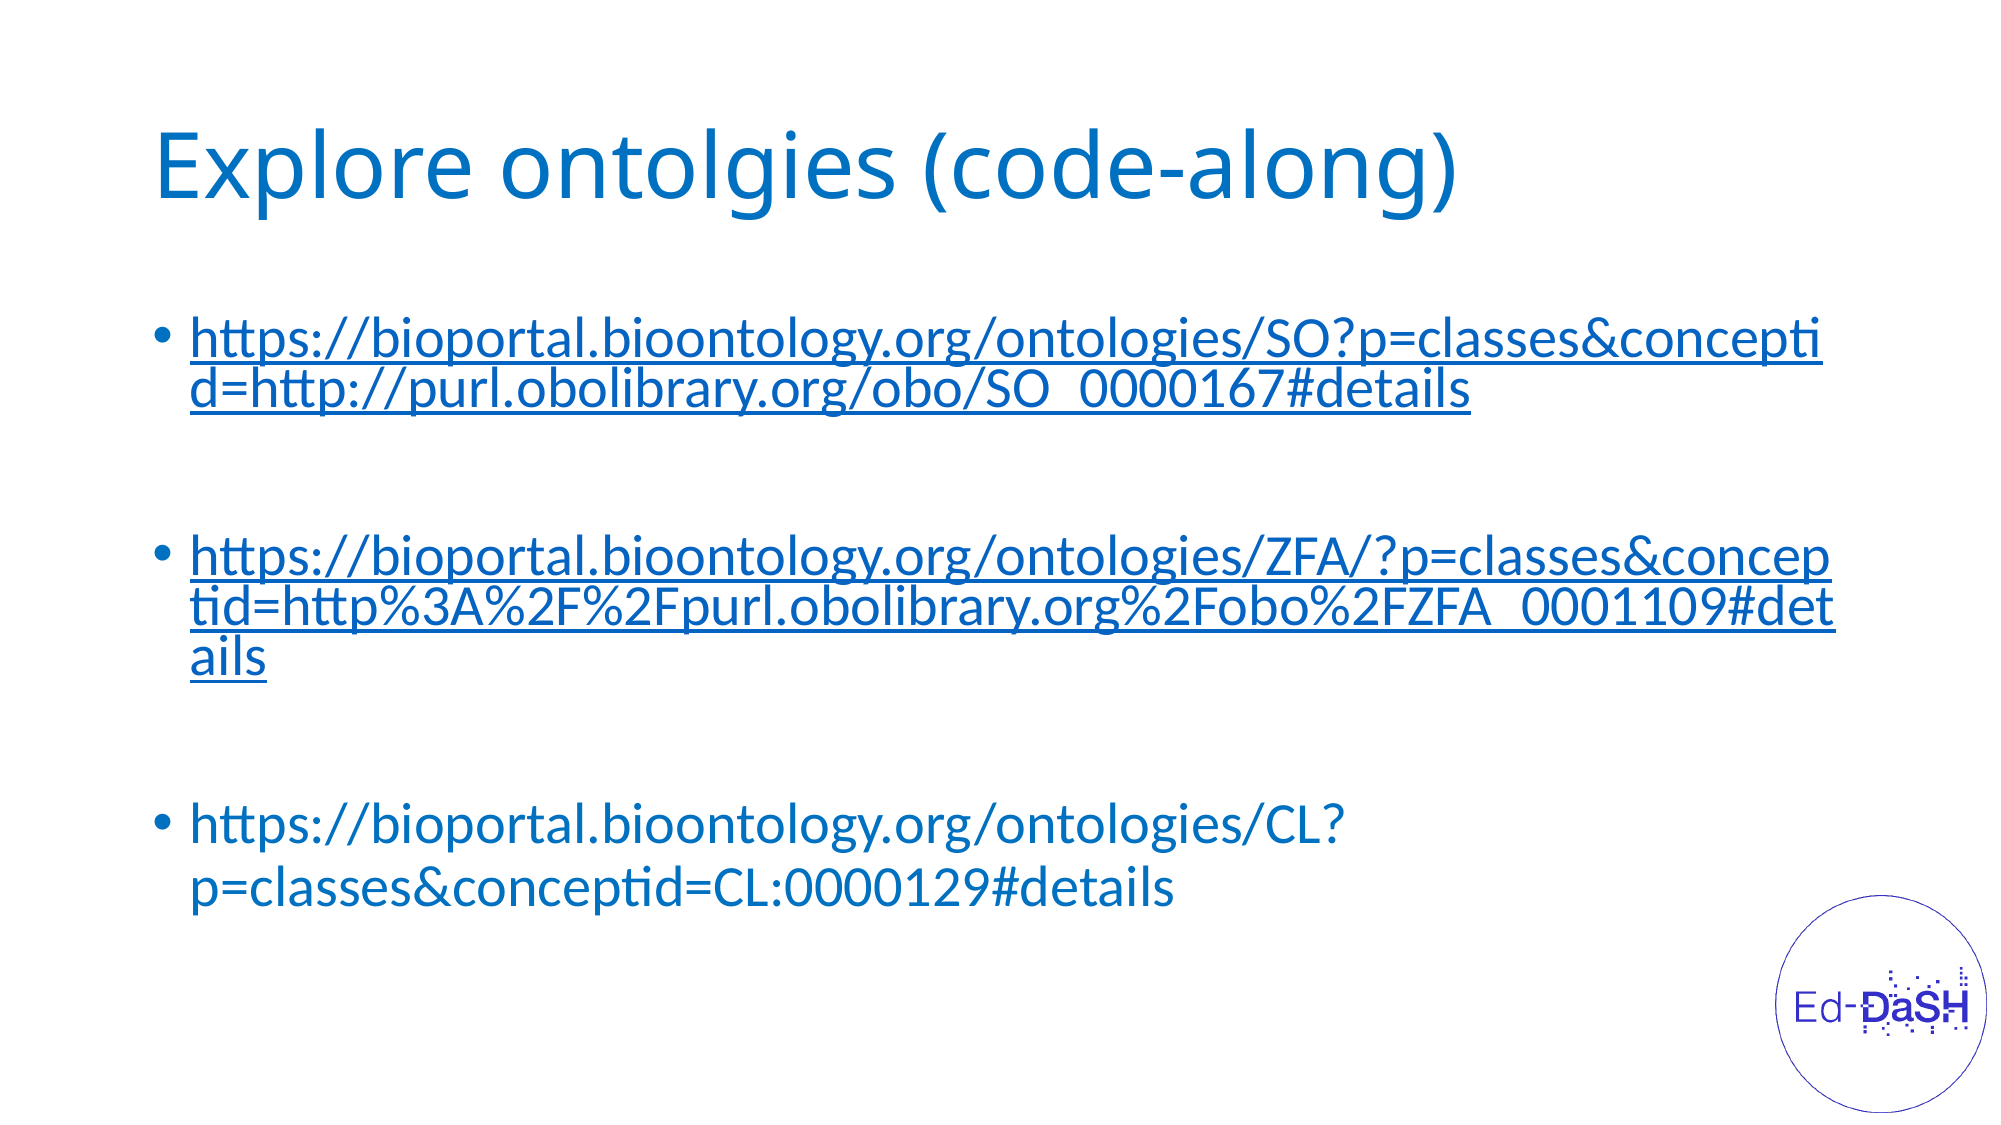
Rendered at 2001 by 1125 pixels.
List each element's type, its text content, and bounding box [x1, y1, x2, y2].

picture [1775, 895, 1987, 1113]
list https://bioportal.bioontology.org/ontologies/SO?p=classes&conceptid=http://purl.obolibrary.org/obo/SO_0000167#details https://bioportal.bioontology.org/ontologies/ZFA/?p=classes&conceptid=http%3A%2F%2Fpurl.obolibrary.org%2Fobo%2FZFA_0001109#details https://bioportal.bioontology.org/ontologies/CL?p=classes&conceptid=CL:0000129#details [137, 299, 1863, 1014]
title Explore ontolgies (code-along) [137, 59, 1863, 278]
